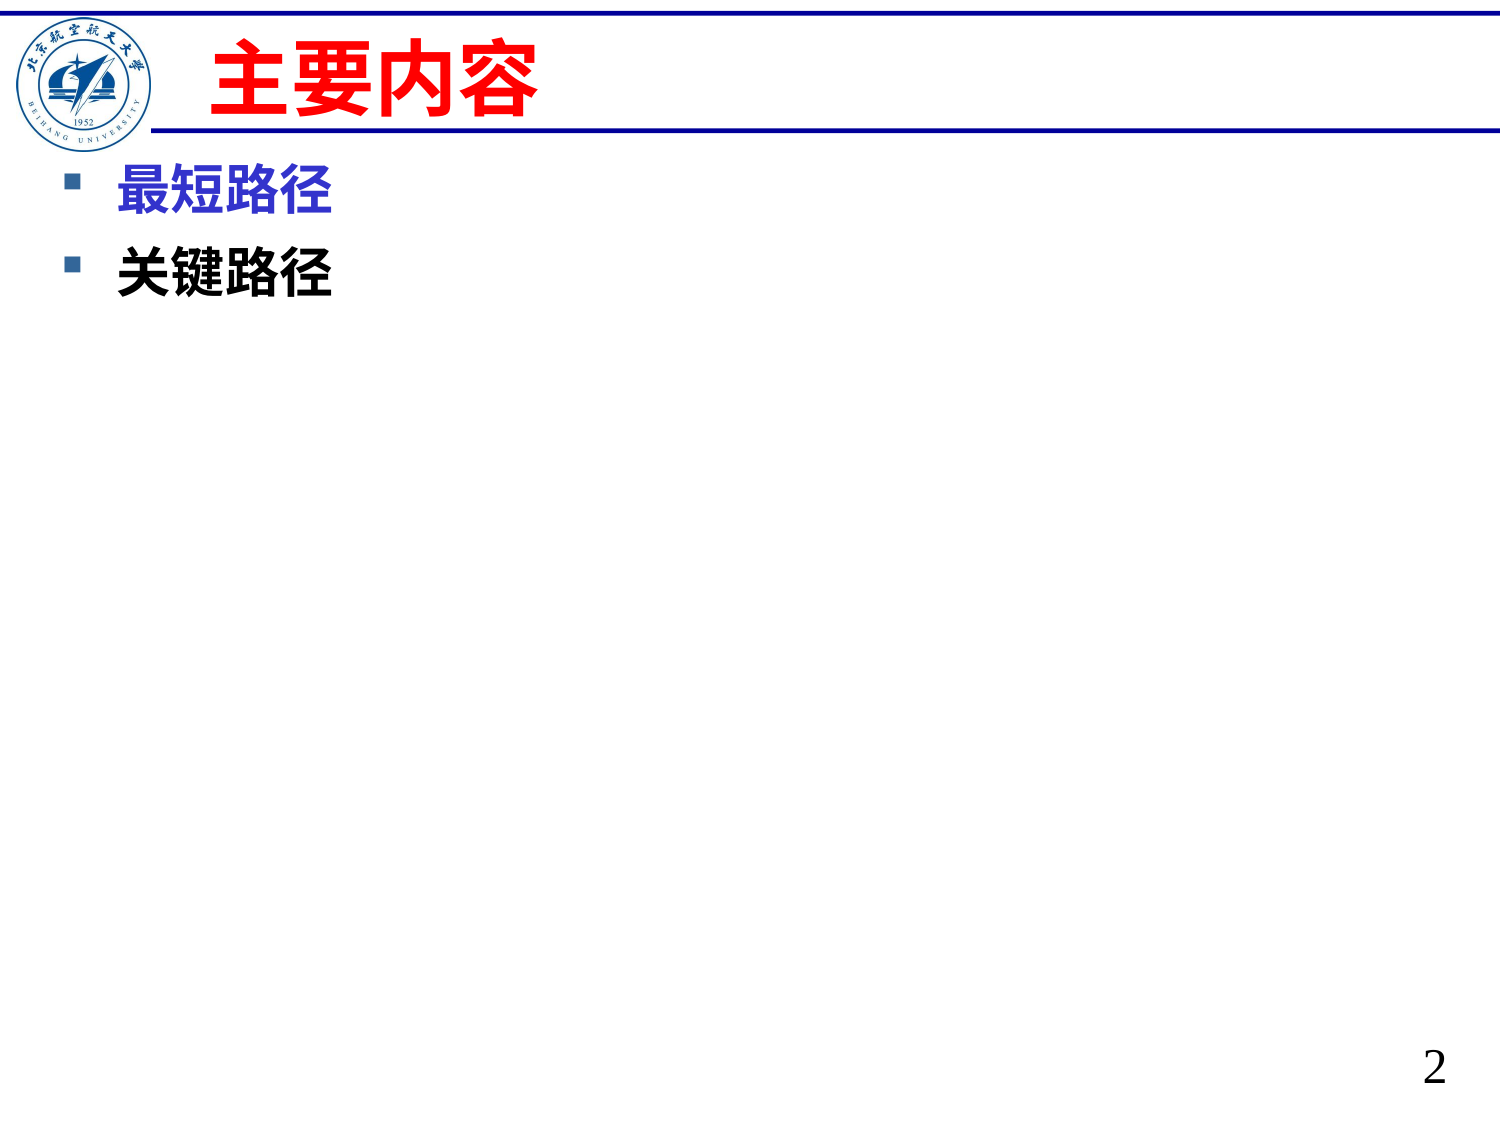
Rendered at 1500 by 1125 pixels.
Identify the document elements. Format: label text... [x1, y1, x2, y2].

title 主要内容 [192, 32, 1415, 120]
picture [16, 17, 151, 152]
list 最短路径 关键路径 [45, 155, 1455, 1093]
